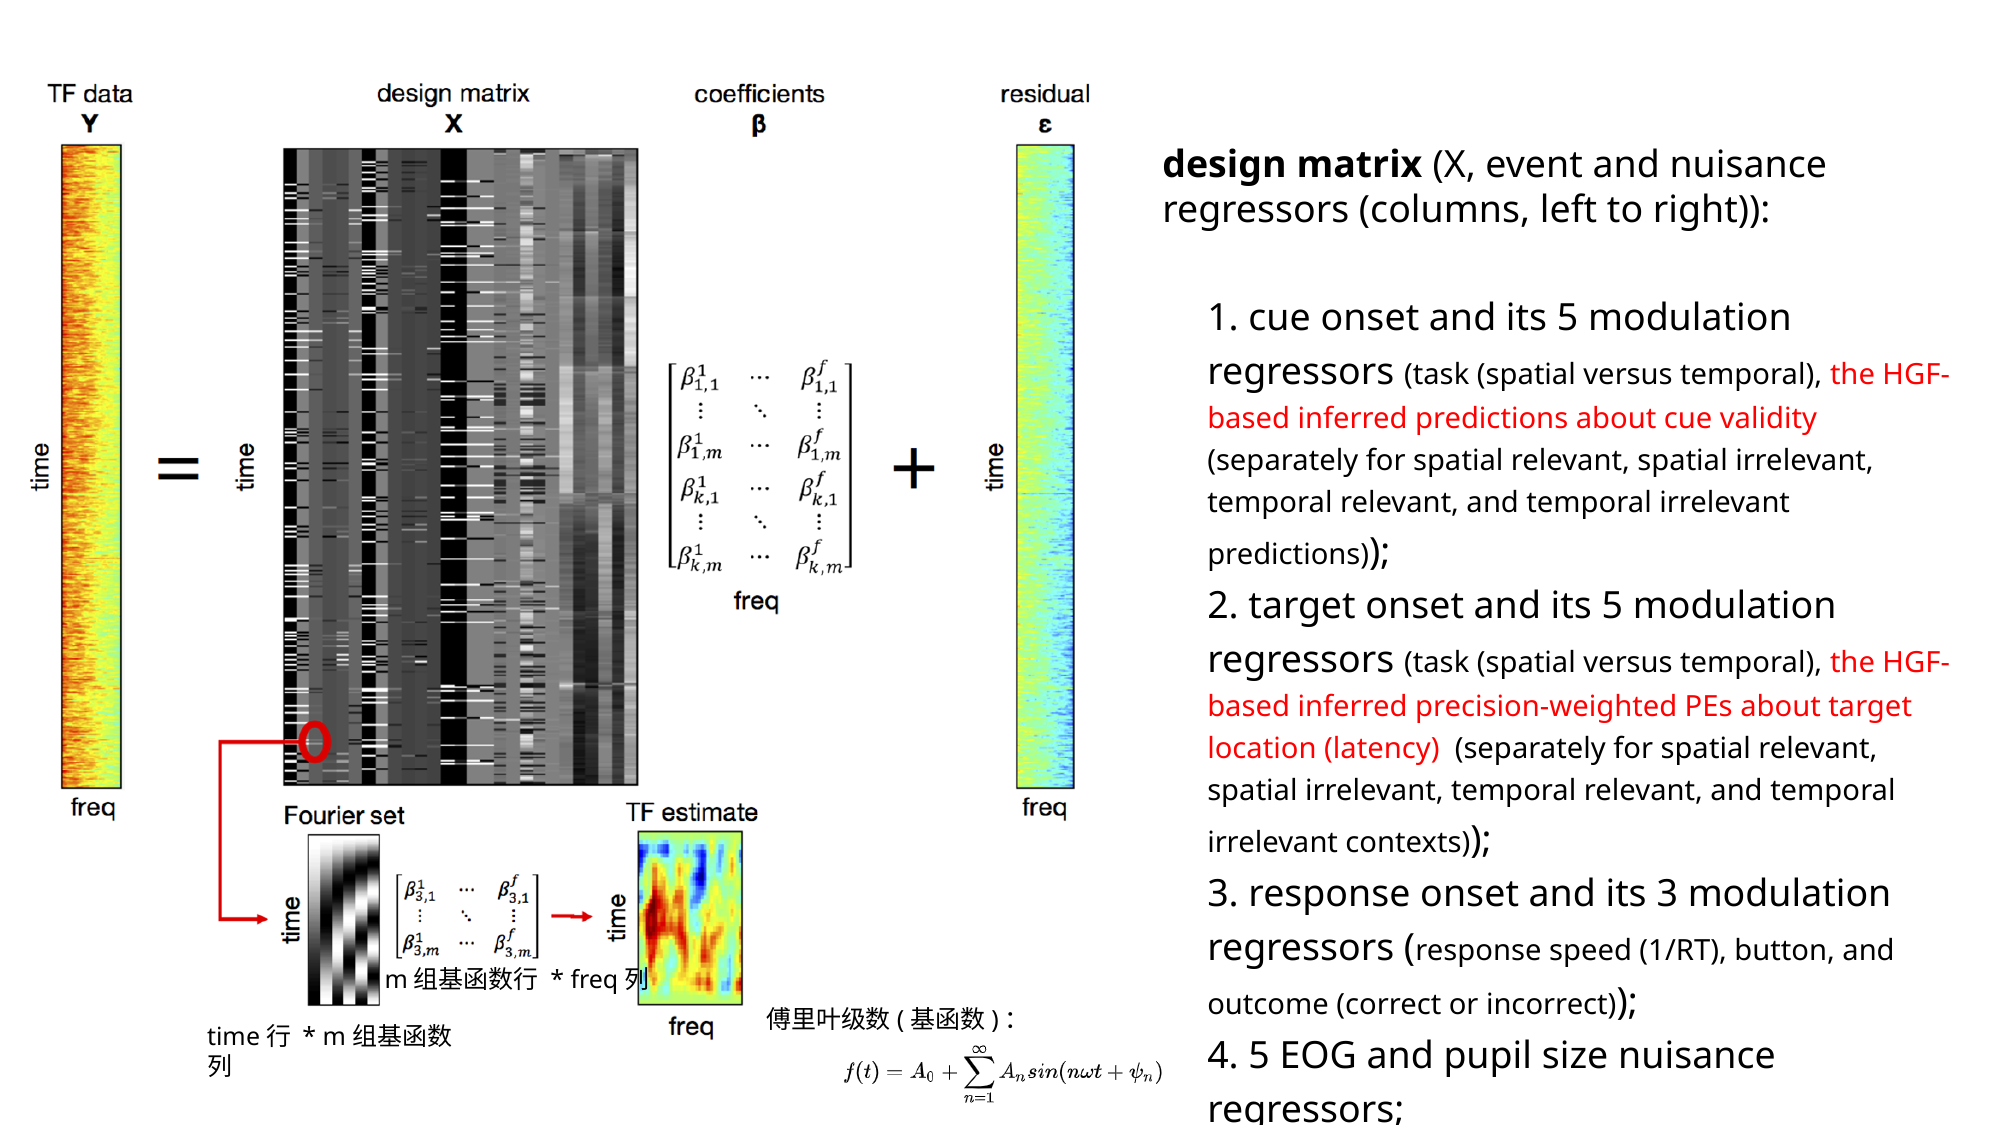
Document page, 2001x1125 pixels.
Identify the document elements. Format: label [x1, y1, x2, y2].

text_box [1147, 133, 1975, 1056]
text_box [25, 78, 1093, 1059]
text_box [751, 996, 1199, 1115]
